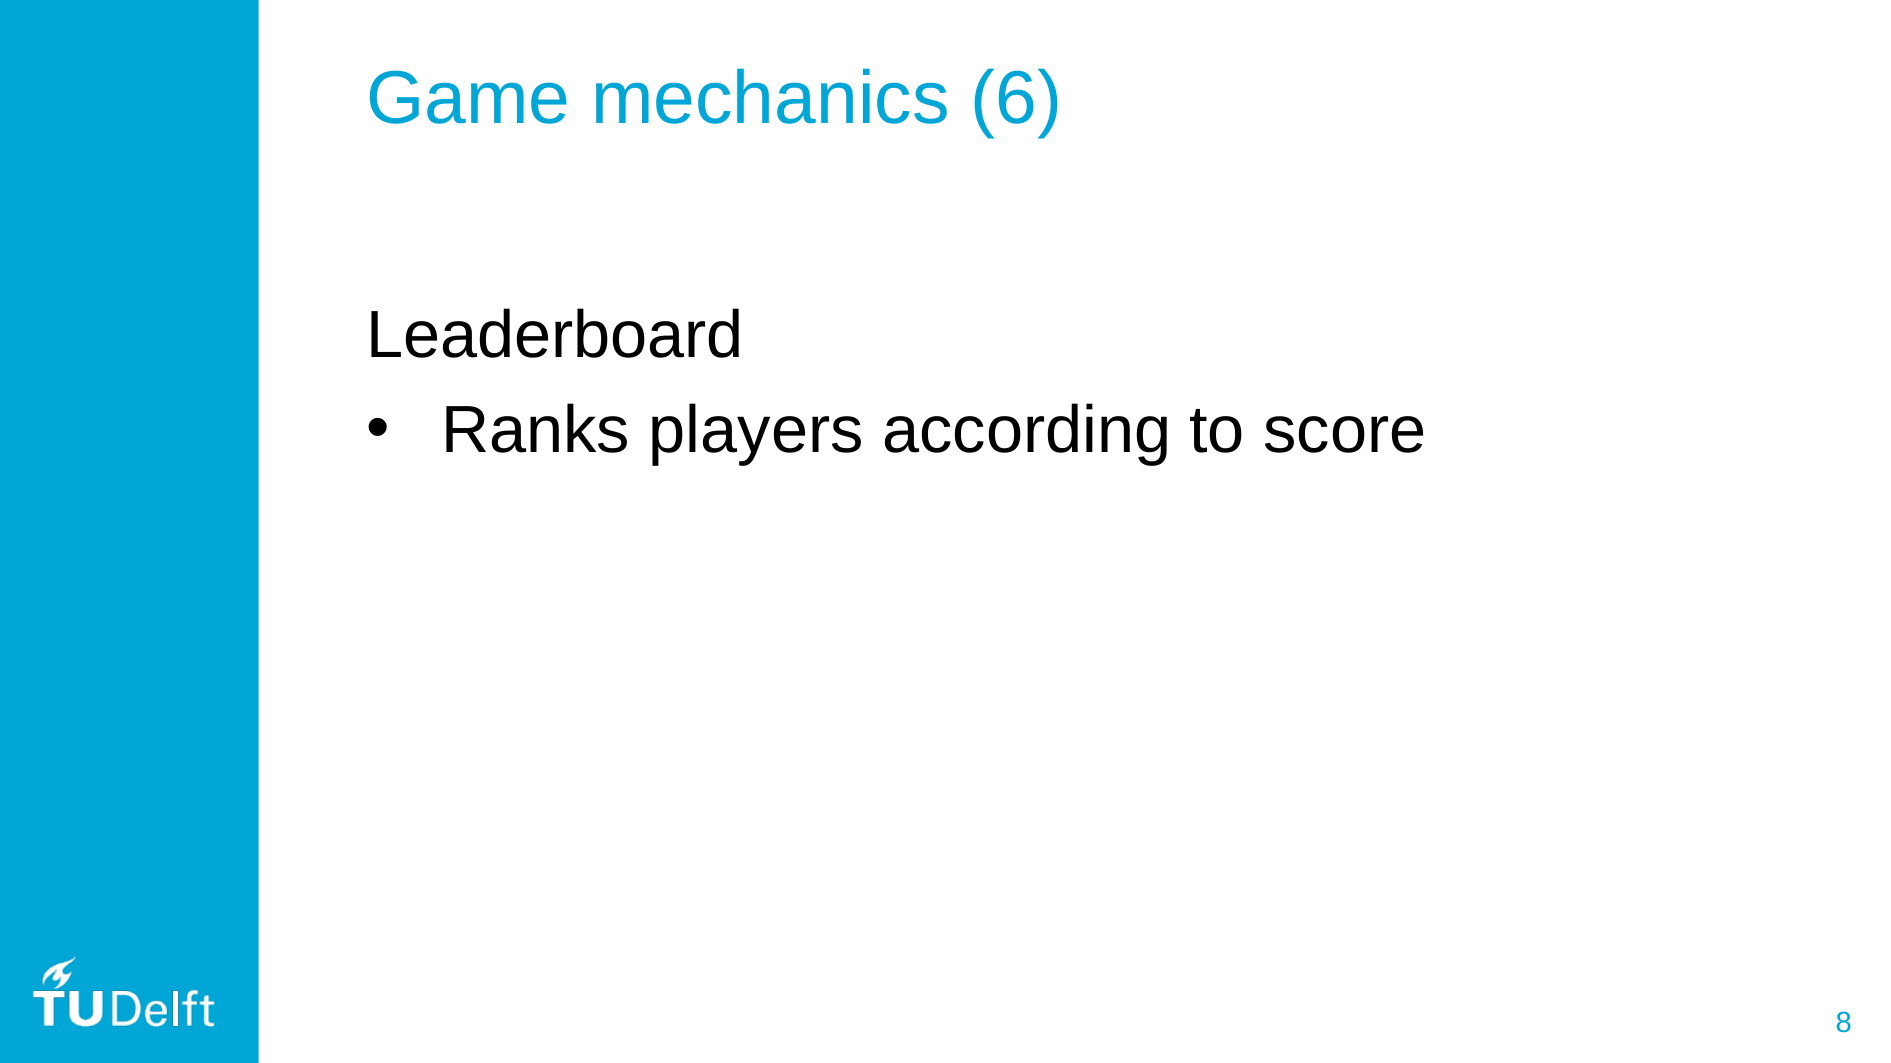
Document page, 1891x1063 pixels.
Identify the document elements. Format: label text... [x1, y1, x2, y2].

text_box Game mechanics (6) [351, 41, 1829, 179]
text_box Leaderboard Ranks players according to score [351, 267, 1829, 474]
